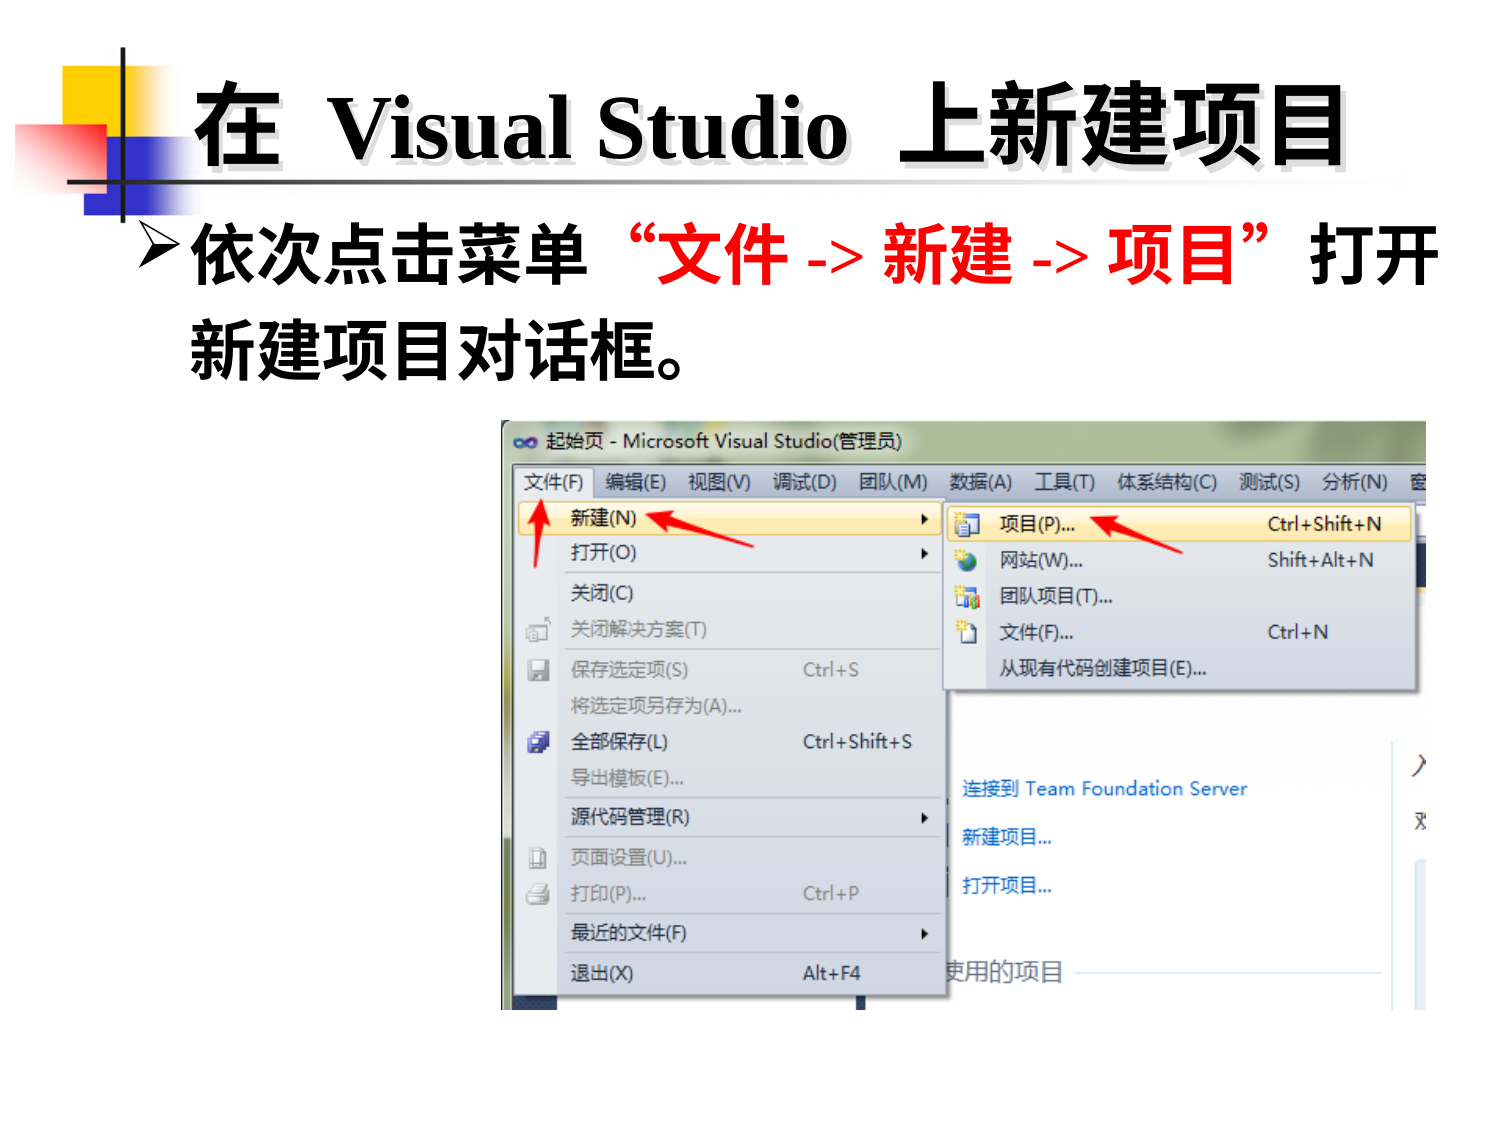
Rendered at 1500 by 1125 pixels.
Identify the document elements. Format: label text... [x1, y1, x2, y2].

list 依次点击菜单“文件->新建->项目”打开新建项目对话框。 [117, 188, 1459, 1036]
picture [0, 23, 1500, 234]
picture [501, 420, 1426, 1010]
title 在 Visual Studio 上新建项目 [176, 57, 1478, 185]
